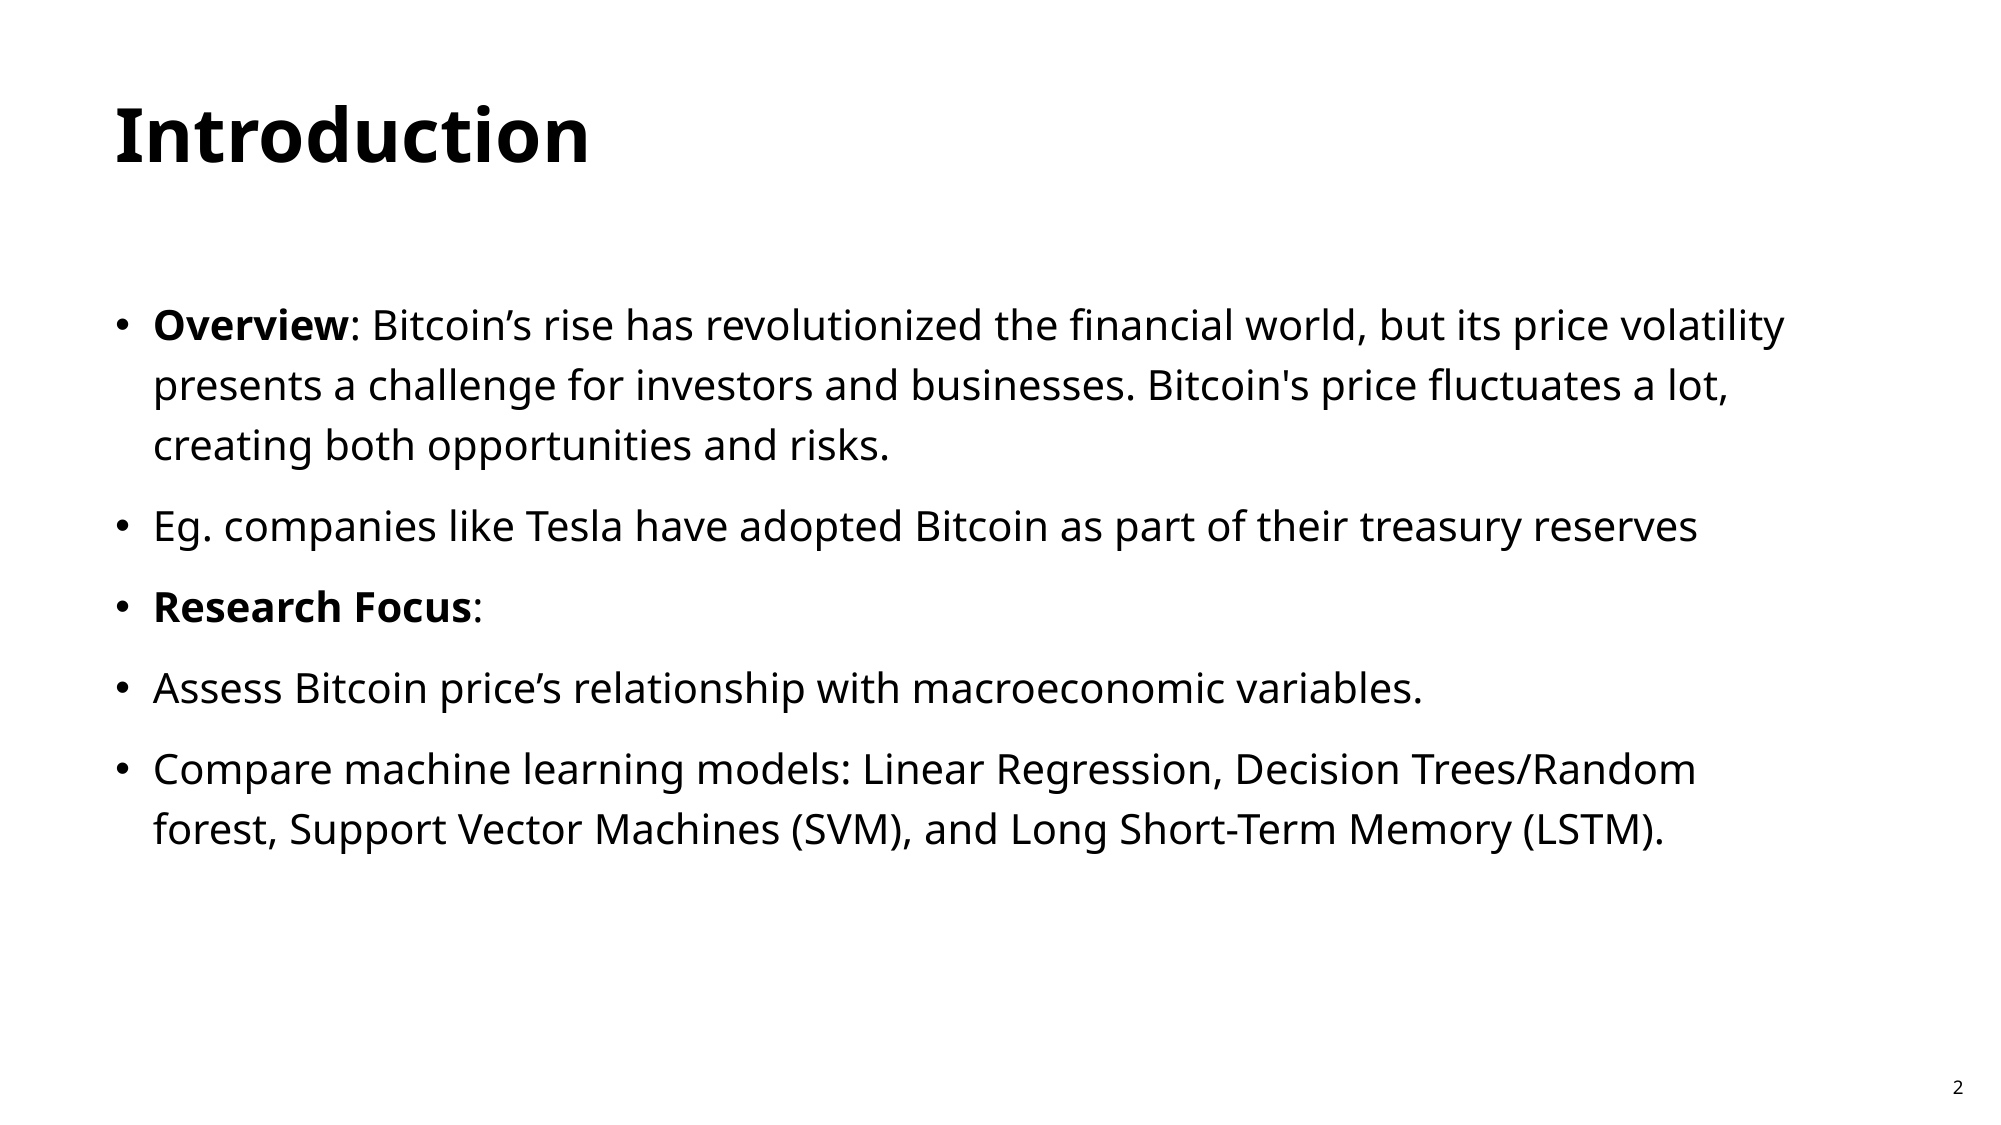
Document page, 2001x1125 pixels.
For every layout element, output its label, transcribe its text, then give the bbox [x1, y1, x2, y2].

list Overview: Bitcoin’s rise has revolutionized the financial world, but its price volatility presents a challenge for investors and businesses. Bitcoin's price fluctuates a lot, creating both opportunities and risks. Eg. companies like Tesla have adopted Bitcoin as part of their treasury reserves Research Focus: Assess Bitcoin price’s relationship with macroeconomic variables. Compare machine learning models: Linear Regression, Decision Trees/Random forest, Support Vector Machines (SVM), and Long Short-Term Memory (LSTM). [100, 281, 1849, 1035]
title Introduction [100, 90, 1849, 276]
slide_number 1 [1908, 1058, 1979, 1119]
